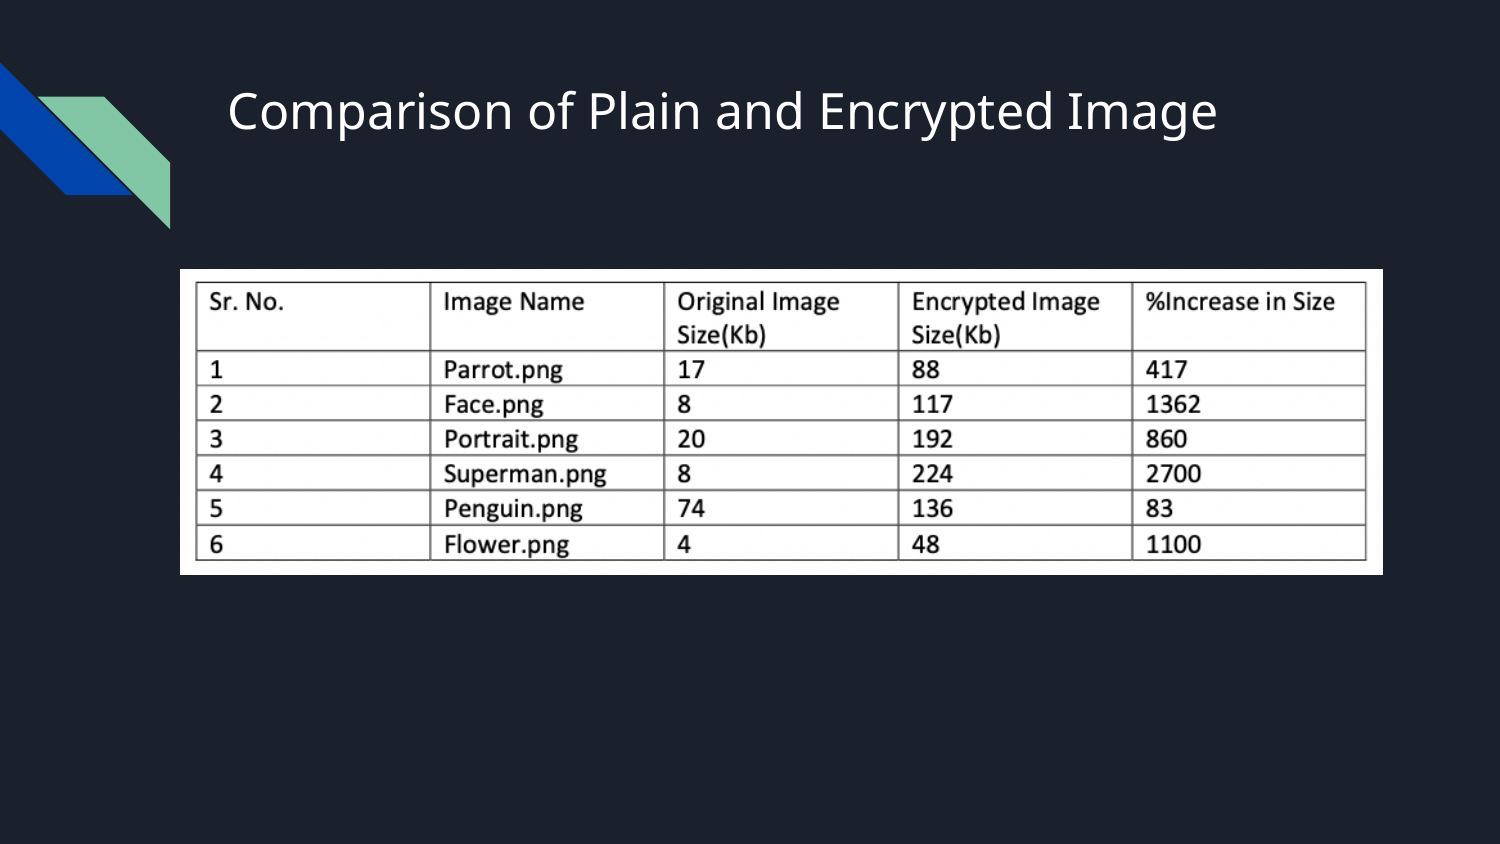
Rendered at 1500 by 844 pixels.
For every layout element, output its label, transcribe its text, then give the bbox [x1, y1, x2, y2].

picture [180, 268, 1383, 575]
title Comparison of Plain and Encrypted Image [212, 64, 1368, 215]
